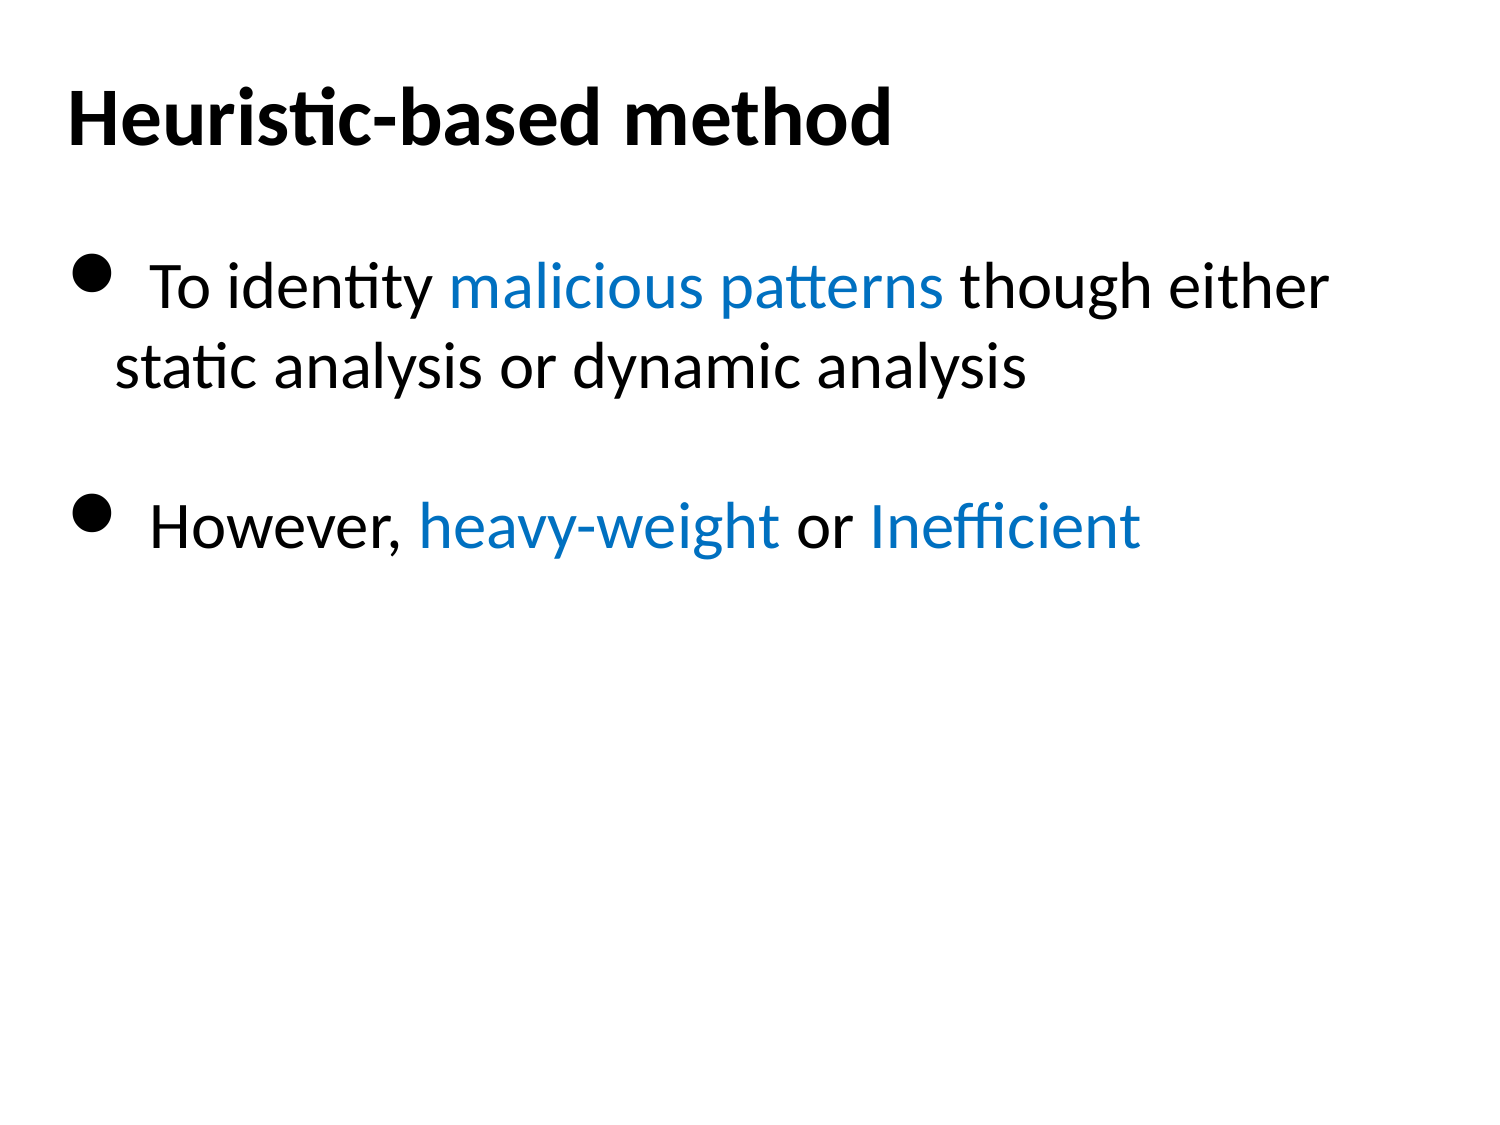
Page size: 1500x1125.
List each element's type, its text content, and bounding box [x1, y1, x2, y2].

text_box Heuristic-based method To identity malicious patterns though either static analysis or dynamic analysis However, heavy-weight or Inefficient [53, 54, 1424, 570]
